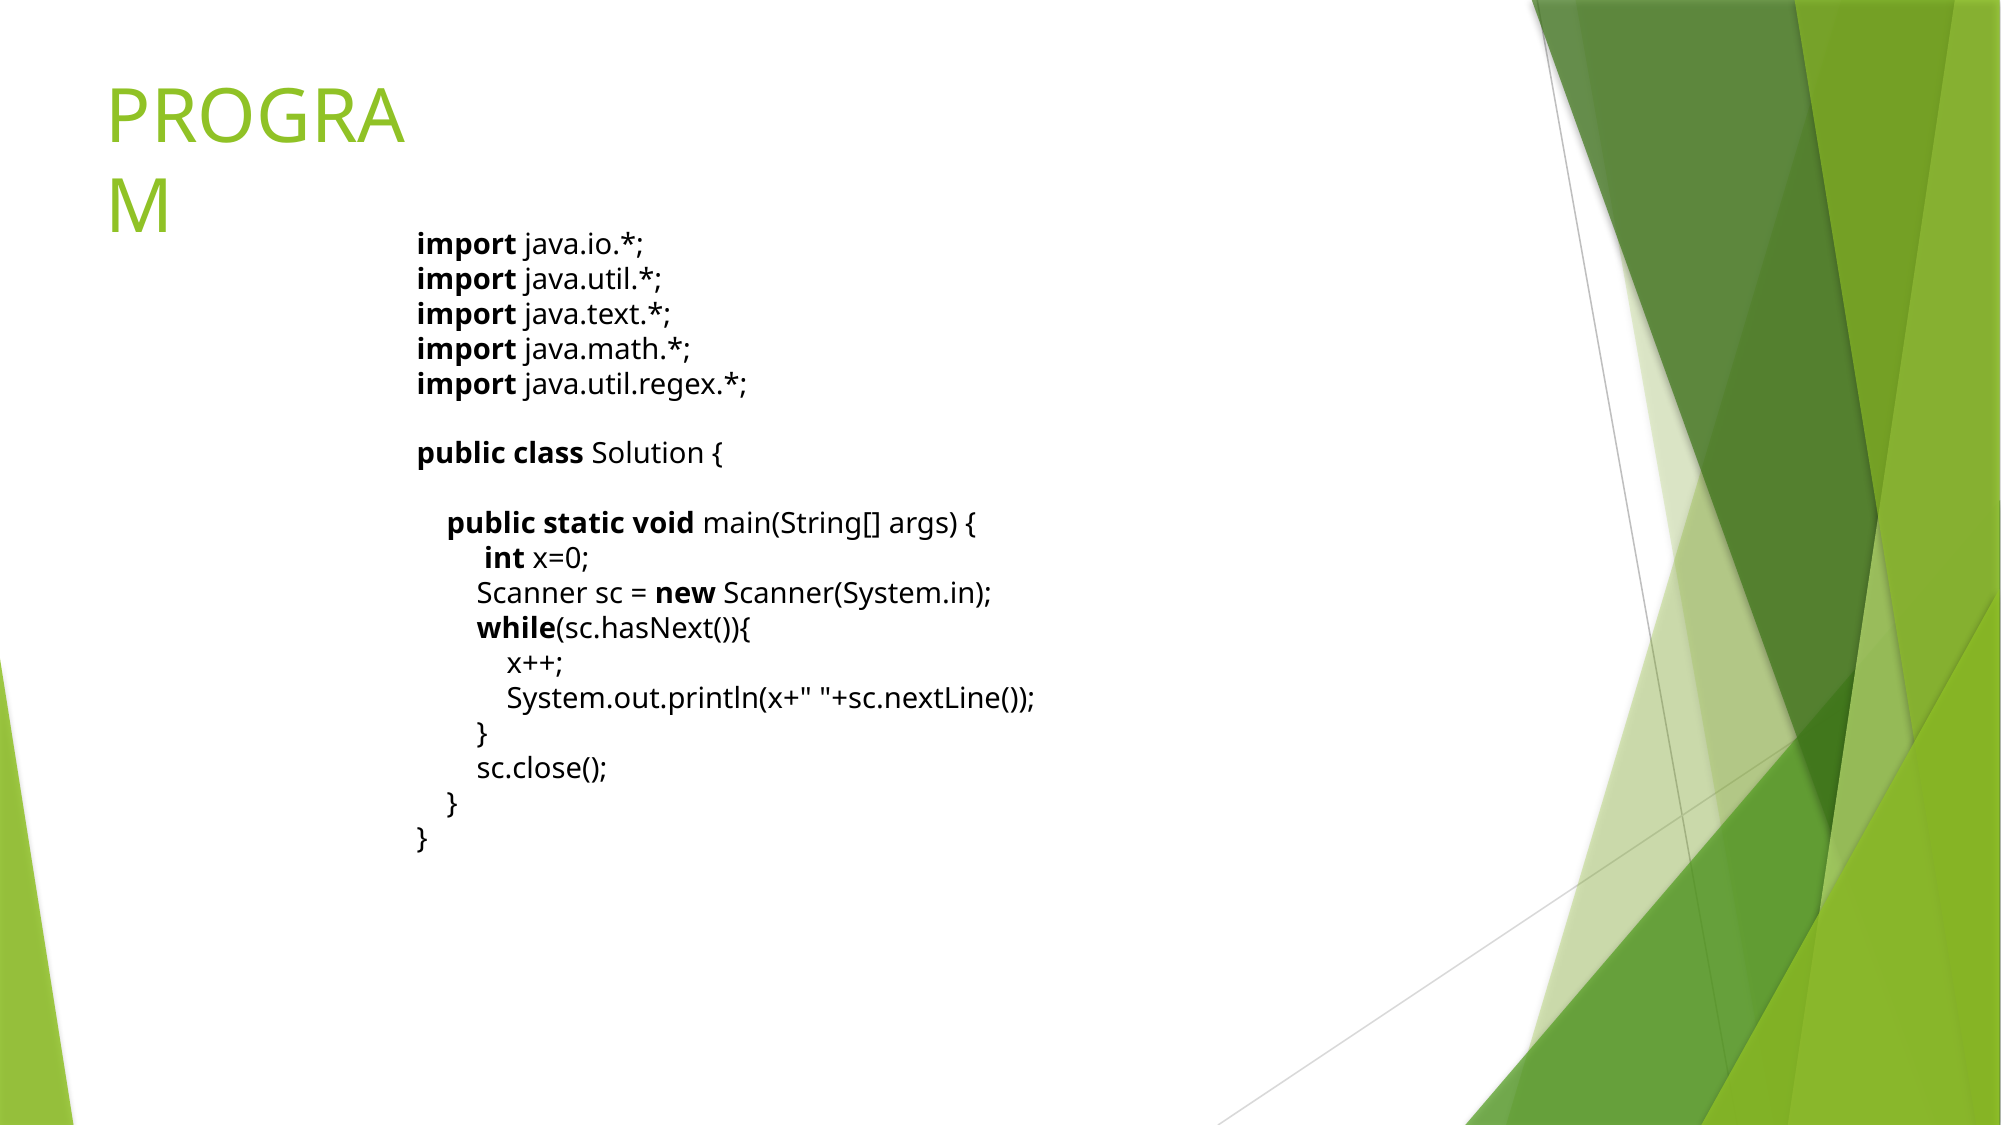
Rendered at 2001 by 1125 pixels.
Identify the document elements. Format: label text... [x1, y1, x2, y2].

text_box PROGRAM [91, 60, 460, 256]
text_box import java.io.*; import java.util.*; import java.text.*; import java.math.*; import java.util.regex.*; public class Solution { public static void main(String[] args) { int x=0; Scanner sc = new Scanner(System.in); while(sc.hasNext()){ x++; System.out.println(x+" "+sc.nextLine()); } sc.close(); } } [401, 217, 1121, 967]
